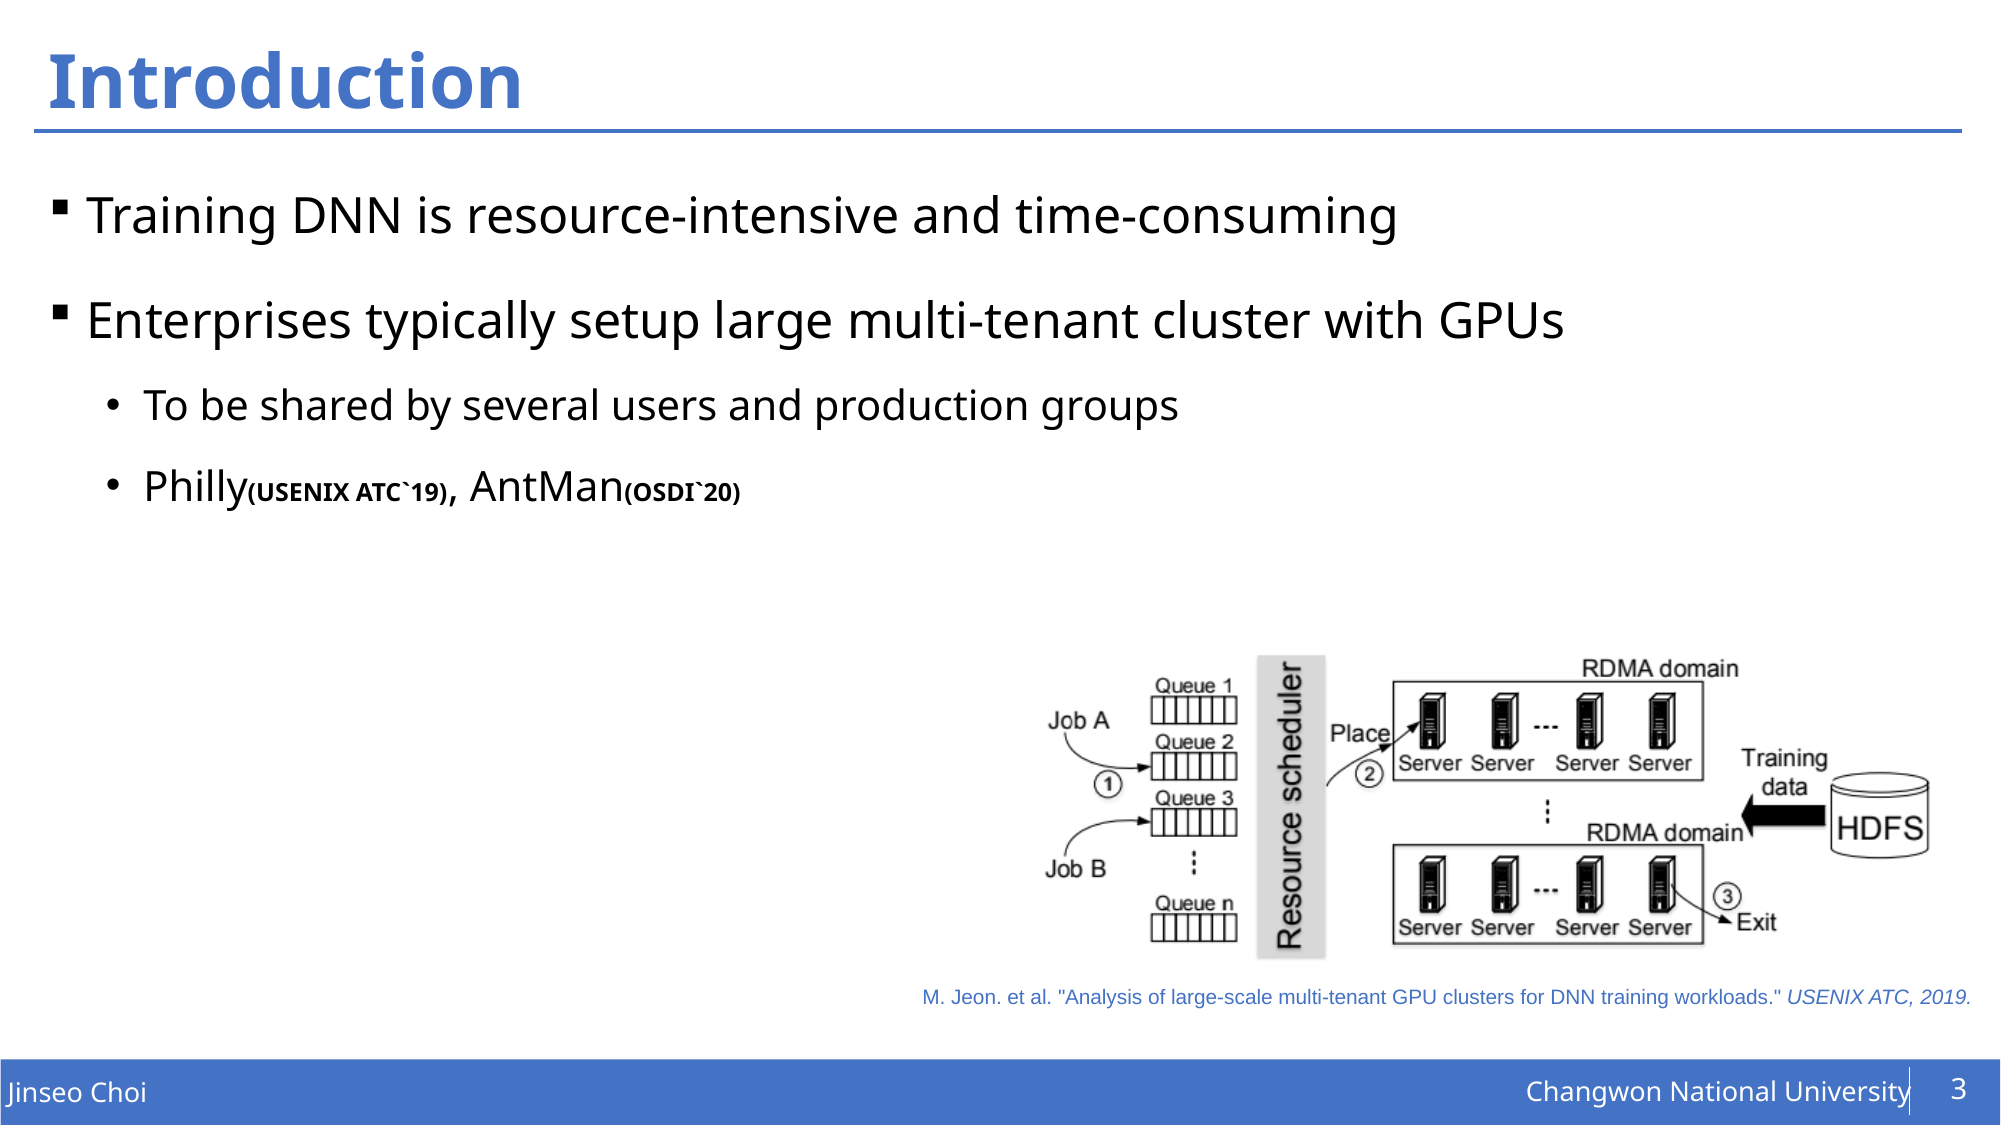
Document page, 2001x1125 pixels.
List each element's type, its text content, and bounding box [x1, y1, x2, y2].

slide_number 3 [1922, 1060, 1996, 1121]
list Training DNN is resource-intensive and time-consuming Enterprises typically setup large multi-tenant cluster with GPUs To be shared by several users and production groups Philly(USENIX ATC`19), AntMan(OSDI`20) [33, 152, 1963, 997]
text_box M. Jeon. et al. "Analysis of large-scale multi-tenant GPU clusters for DNN training workloads." USENIX ATC, 2019. [907, 976, 1988, 1016]
title Introduction [33, 27, 1963, 143]
picture [1008, 592, 1940, 1007]
